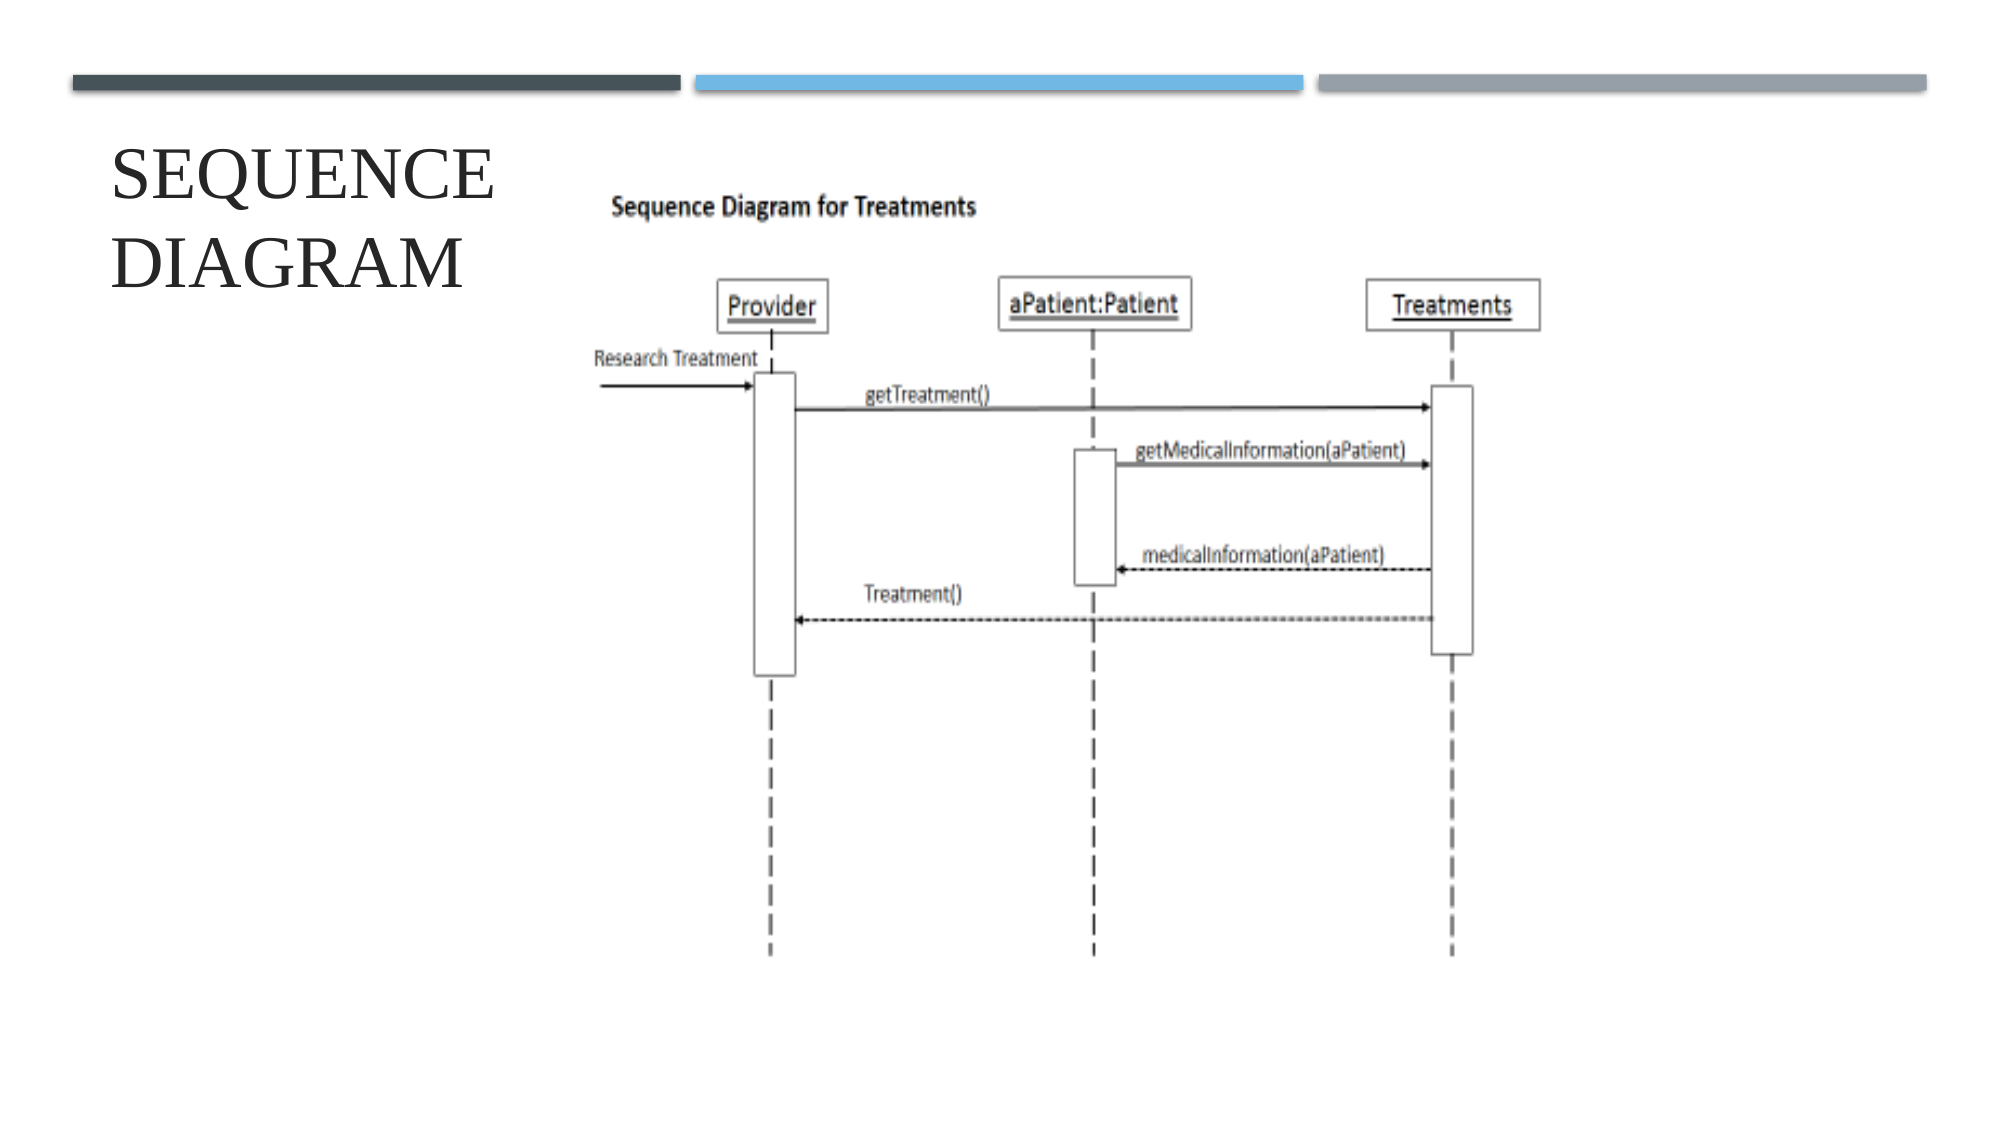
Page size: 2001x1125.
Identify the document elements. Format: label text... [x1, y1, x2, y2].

title Sequence diagram [95, 115, 528, 311]
picture [571, 132, 1957, 1091]
